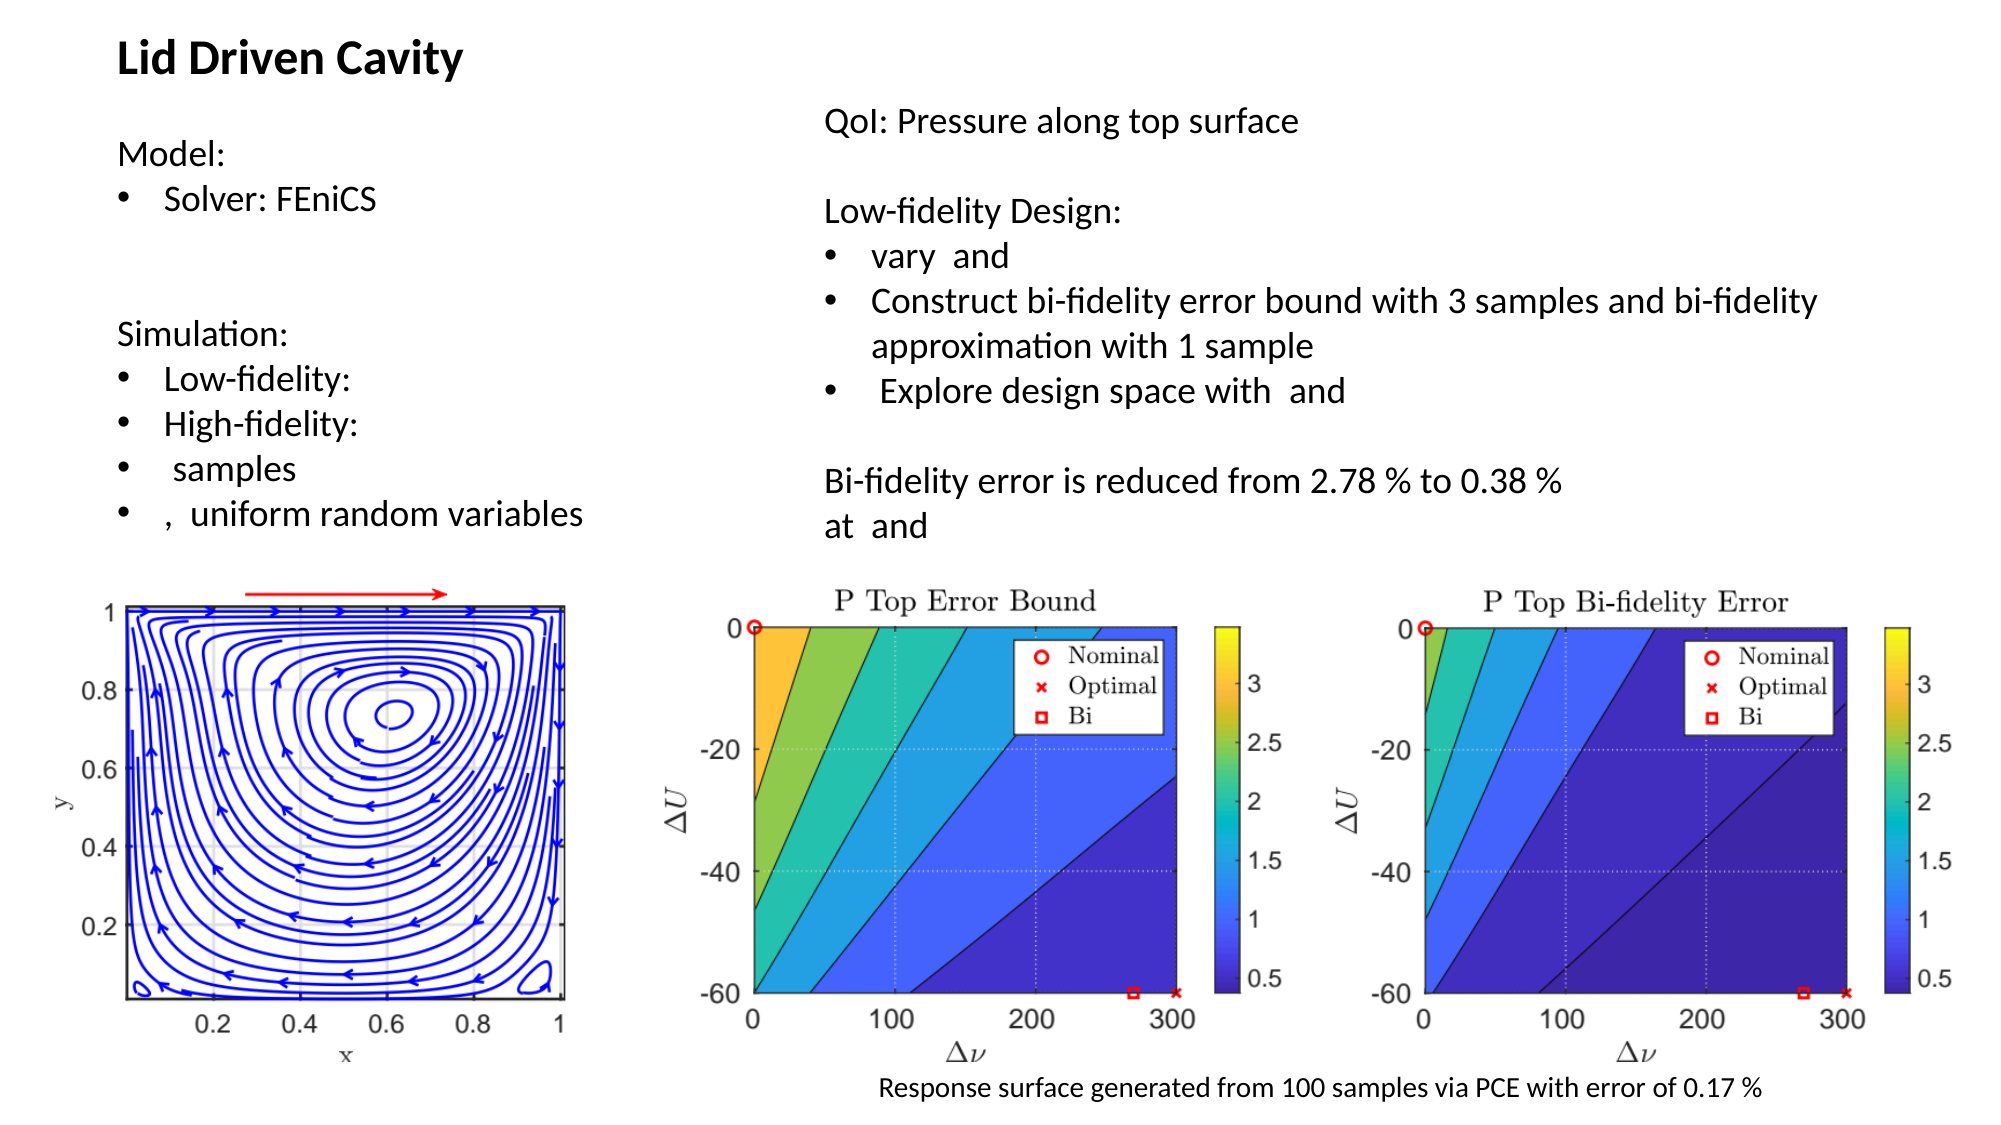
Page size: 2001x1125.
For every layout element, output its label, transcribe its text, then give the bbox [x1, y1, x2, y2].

picture [55, 588, 566, 1062]
picture [1334, 589, 1954, 1062]
picture [663, 588, 1284, 1062]
text_box Response surface generated from 100 samples via PCE with error of 0.17 % [863, 1061, 1886, 1125]
